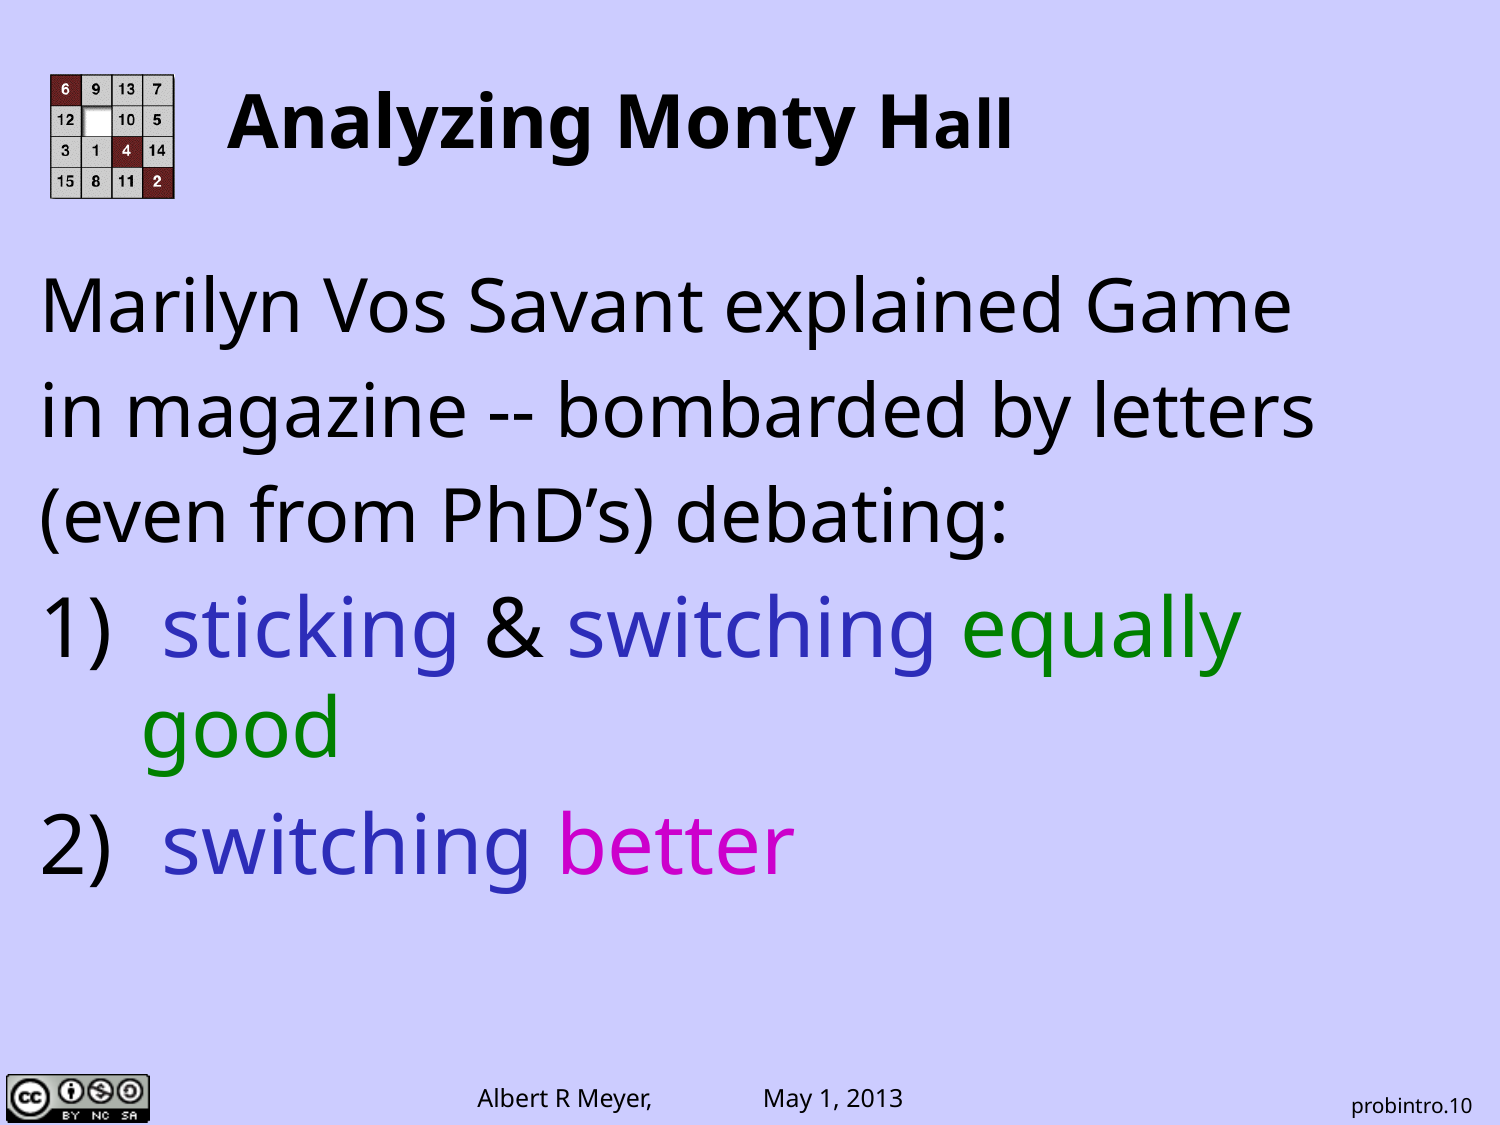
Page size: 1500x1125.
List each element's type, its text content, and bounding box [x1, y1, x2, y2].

picture [50, 74, 175, 199]
list Marilyn Vos Savant explained Game in magazine -- bombarded by letters (even from PhD’s) debating: sticking & switching equally good switching better [24, 249, 1476, 888]
text_box probintro.10 [1049, 1084, 1488, 1125]
title Analyzing Monty Hall [212, 49, 1288, 188]
picture [6, 1074, 150, 1123]
